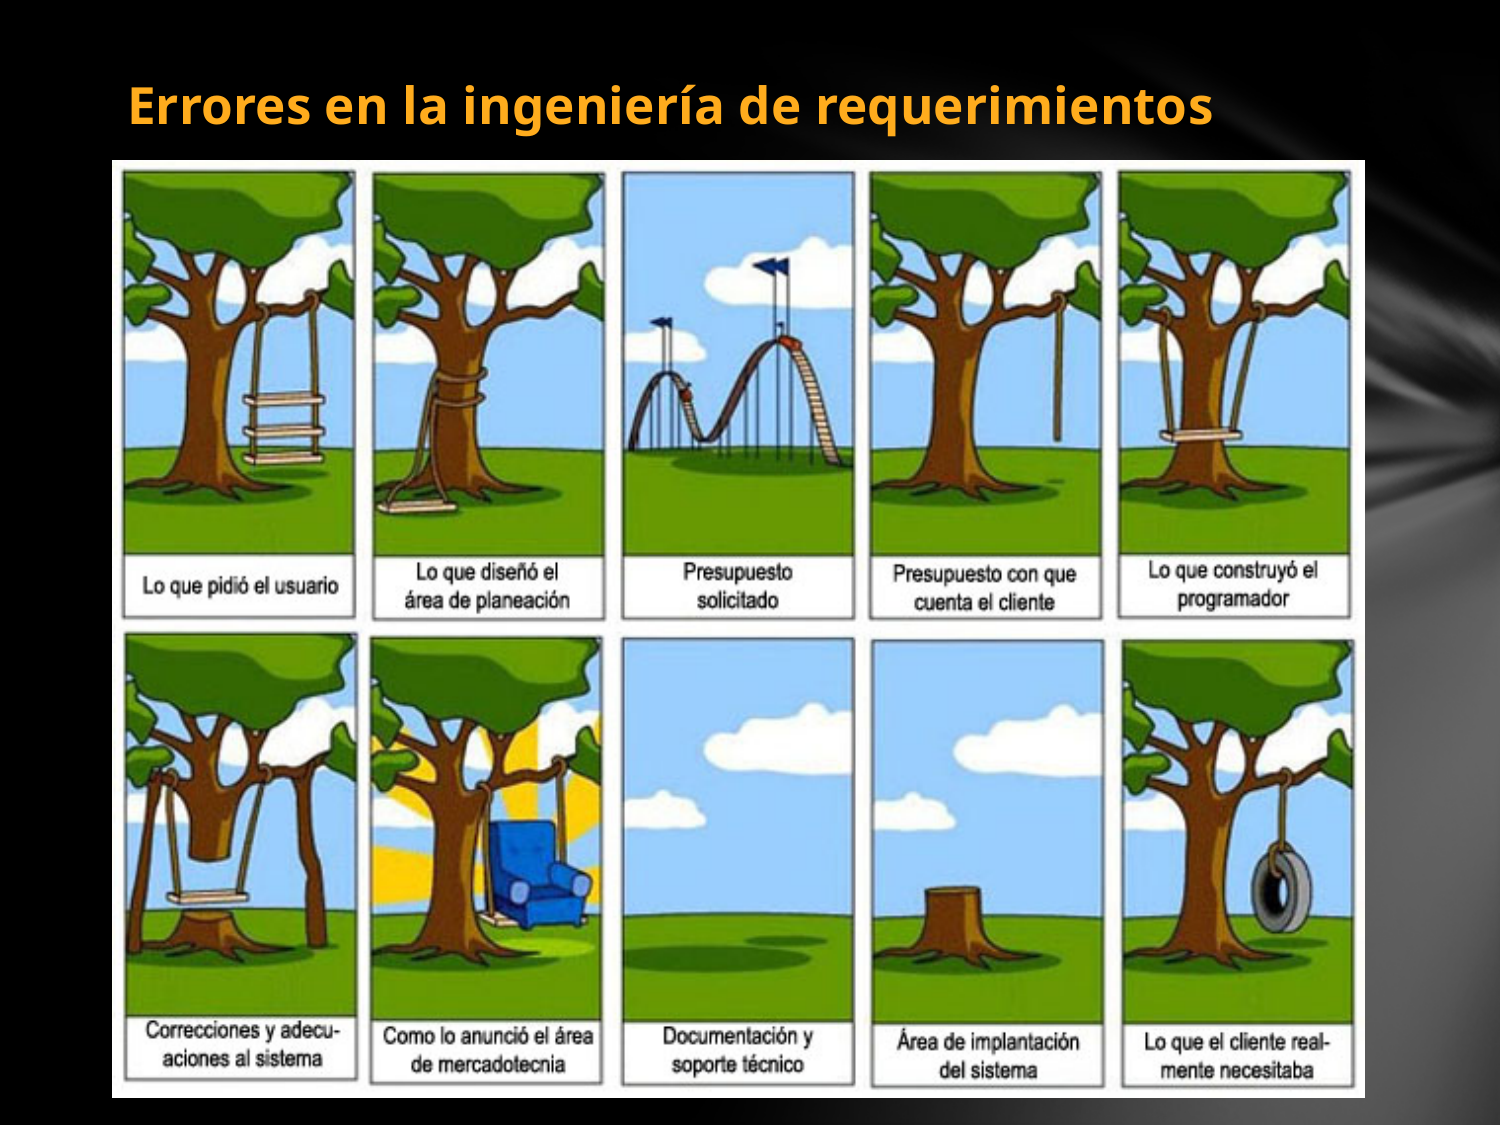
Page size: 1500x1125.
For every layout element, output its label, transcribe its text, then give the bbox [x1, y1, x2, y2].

title Errores en la ingeniería de requerimientos [112, 30, 1478, 143]
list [111, 160, 1365, 1098]
